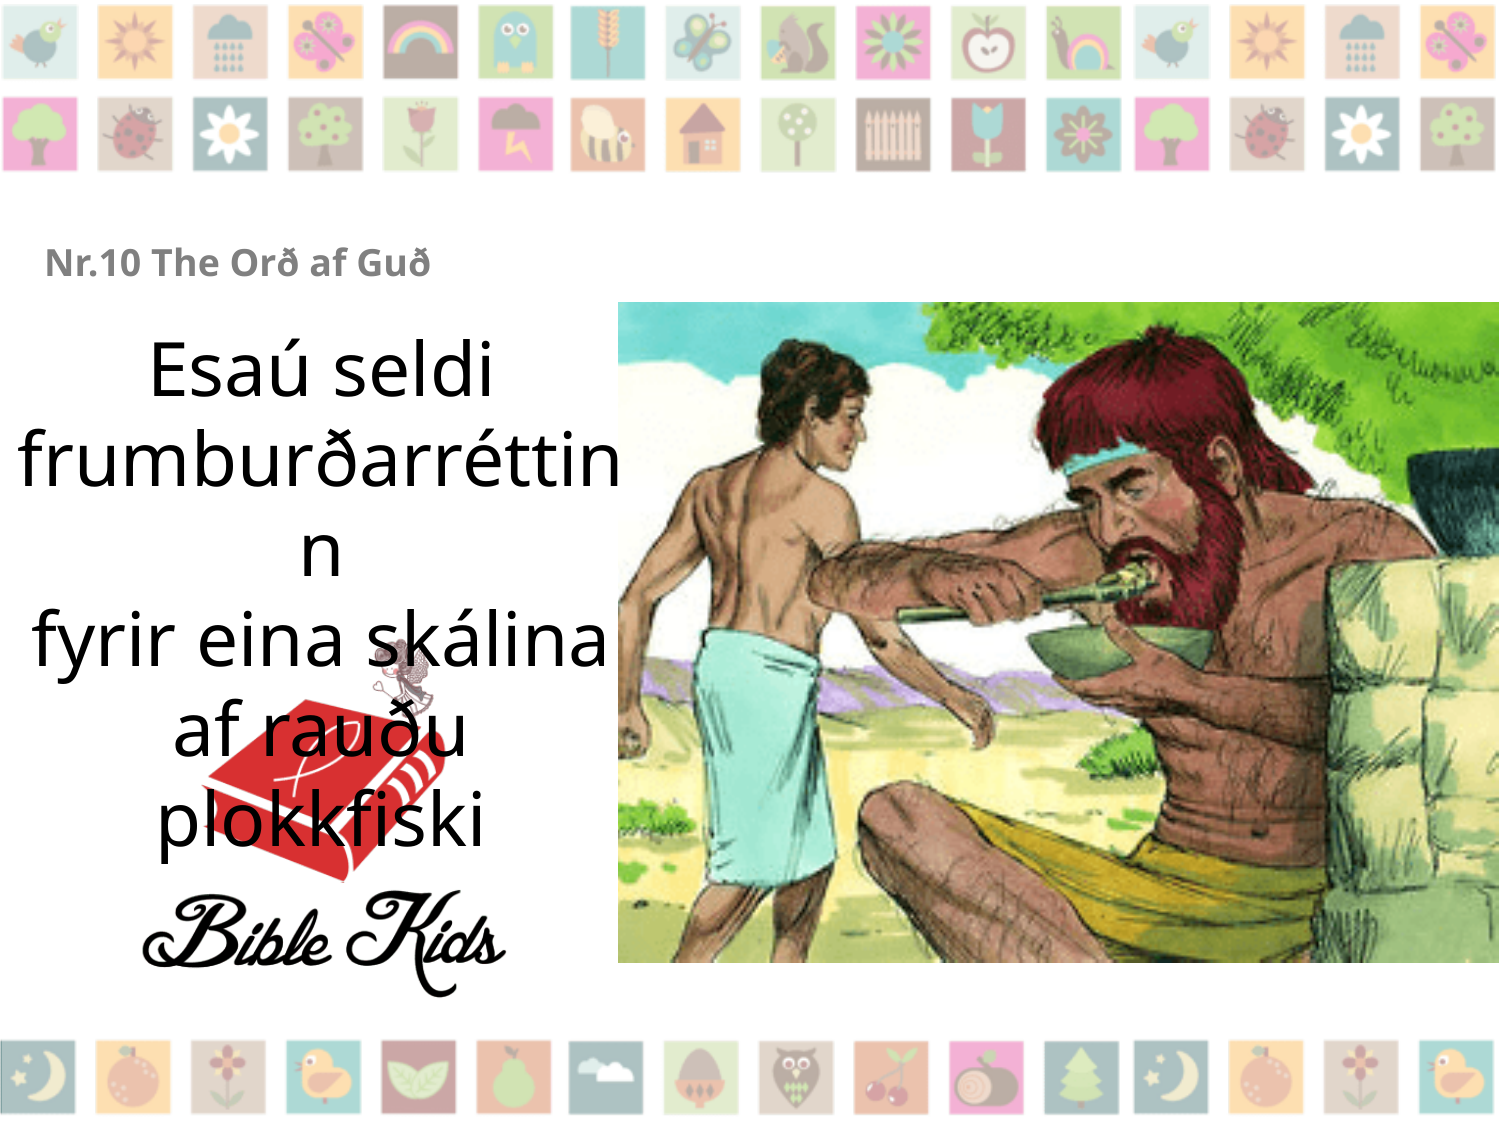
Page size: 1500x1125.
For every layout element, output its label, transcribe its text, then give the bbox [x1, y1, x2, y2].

picture [618, 302, 1500, 964]
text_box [0, 1028, 1500, 1118]
text_box Esaú seldi frumburðarréttinn fyrir eina skálina af rauðu plokkfiski [0, 314, 613, 870]
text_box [0, 3, 1500, 181]
text_box Nr.10 The Orð af Guð [29, 231, 515, 292]
picture [117, 600, 544, 1027]
